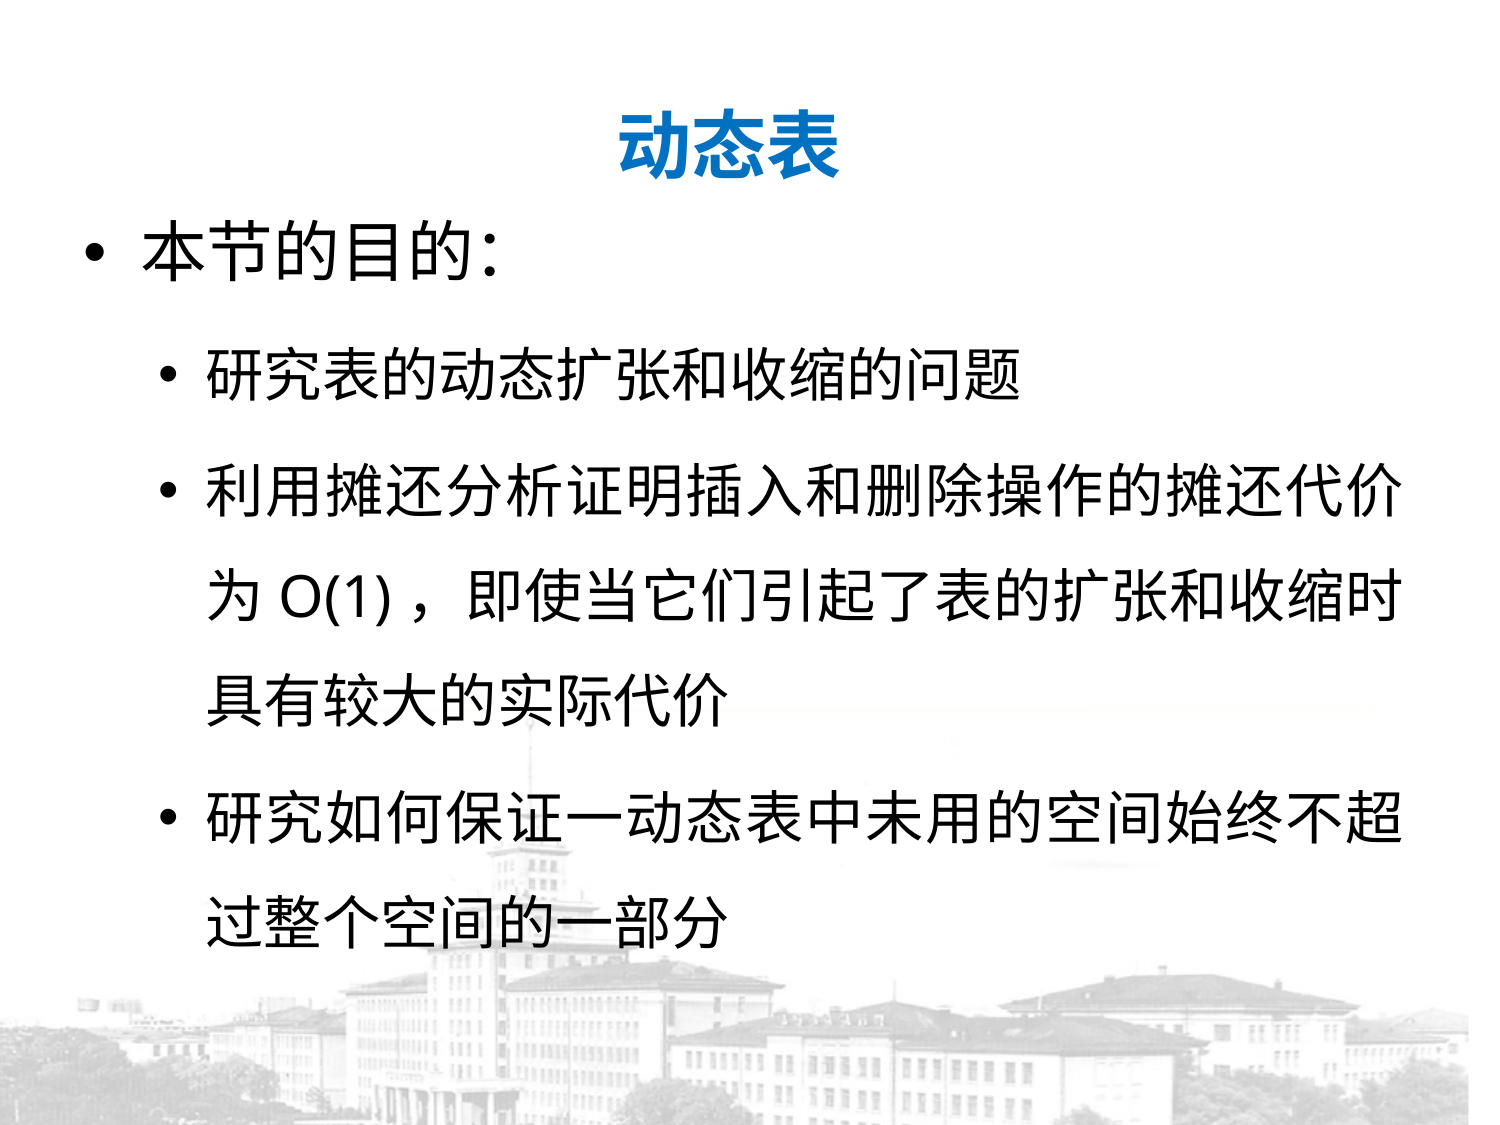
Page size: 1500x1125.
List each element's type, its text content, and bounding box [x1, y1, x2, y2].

title 动态表 [62, 49, 1413, 238]
picture [0, 529, 1500, 1125]
list 本节的目的： 研究表的动态扩张和收缩的问题 利用摊还分析证明插入和删除操作的摊还代价为O(1)，即使当它们引起了表的扩张和收缩时具有较大的实际代价 研究如何保证一动态表中未用的空间始终不超过整个空间的一部分 [68, 211, 1420, 1011]
